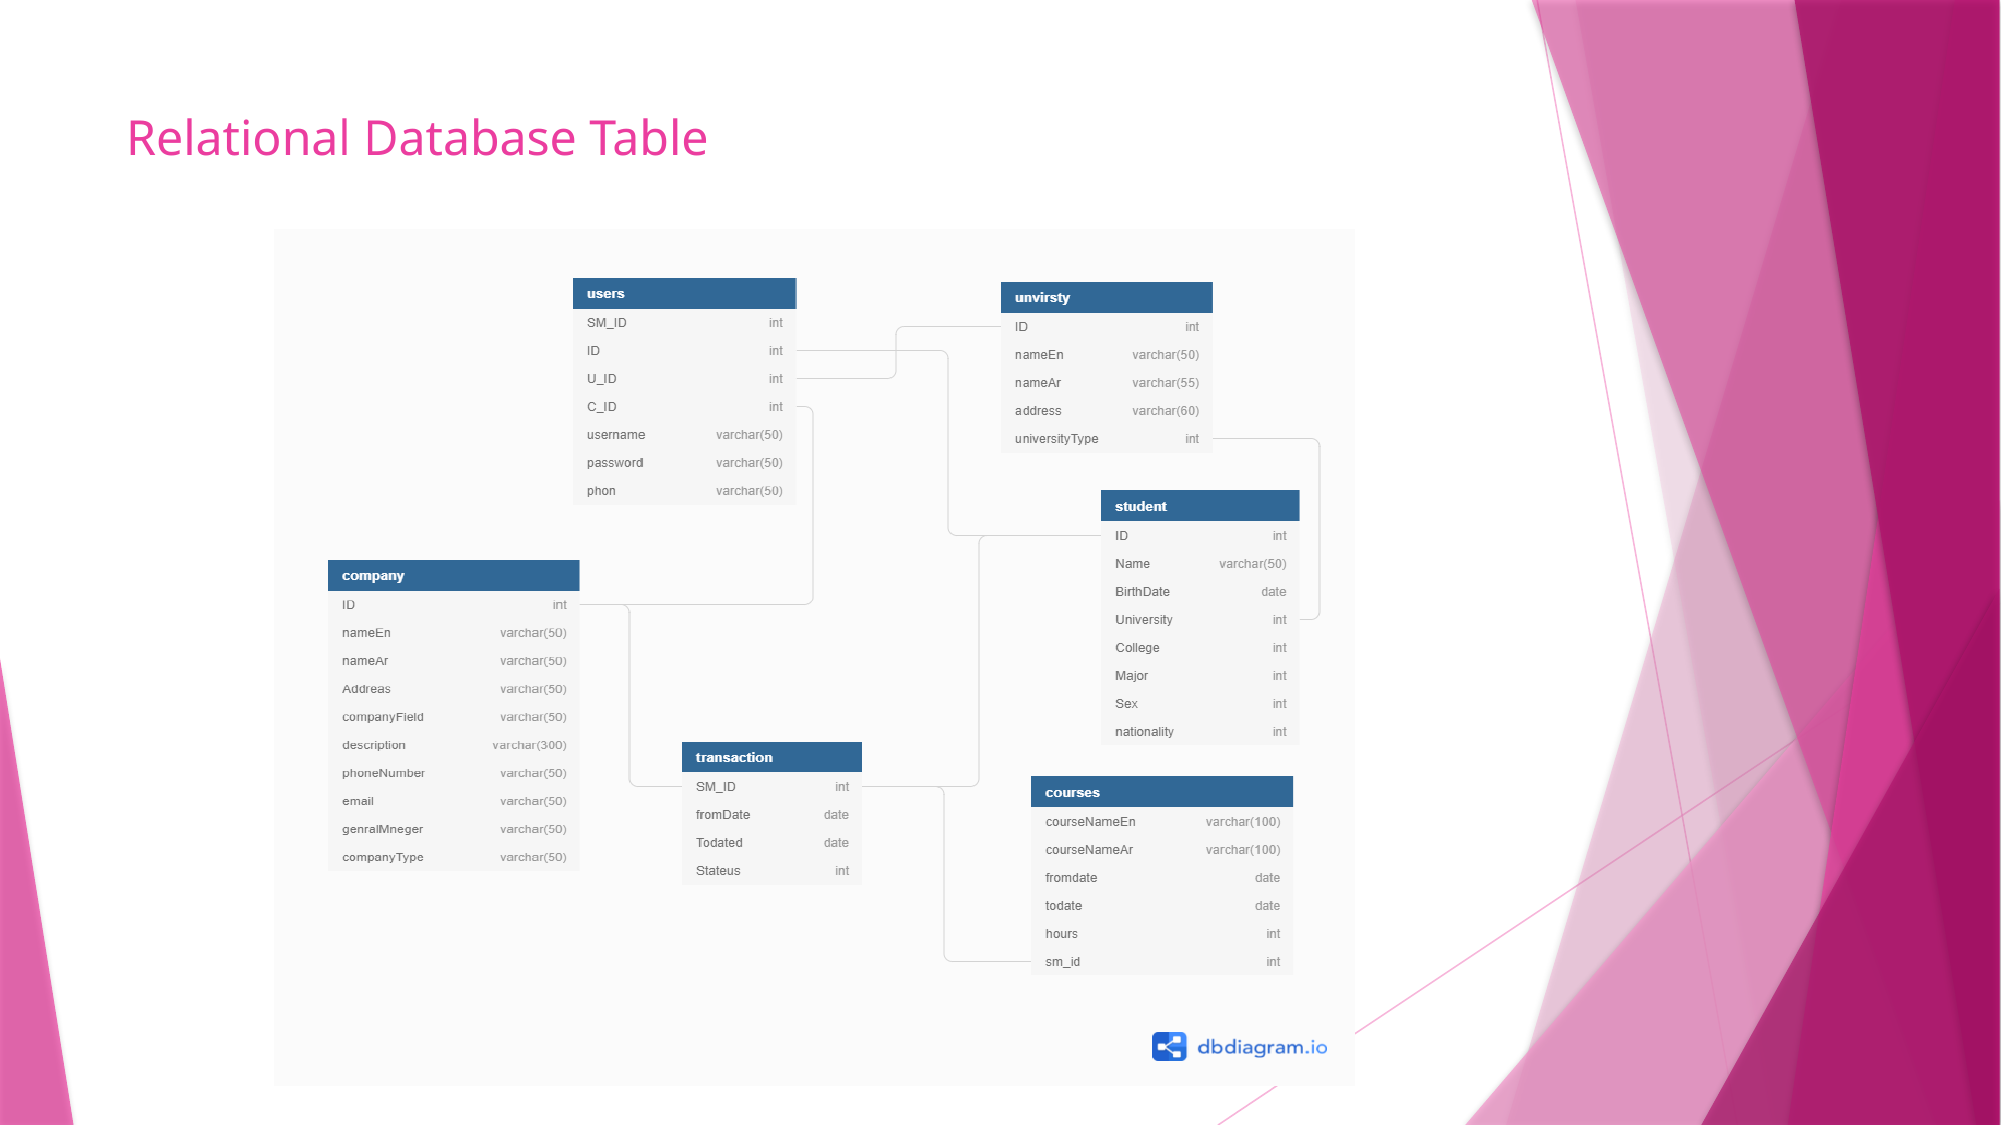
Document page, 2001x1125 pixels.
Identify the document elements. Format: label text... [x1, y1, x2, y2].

title Relational Database Table [111, 99, 1522, 242]
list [274, 229, 1355, 1086]
